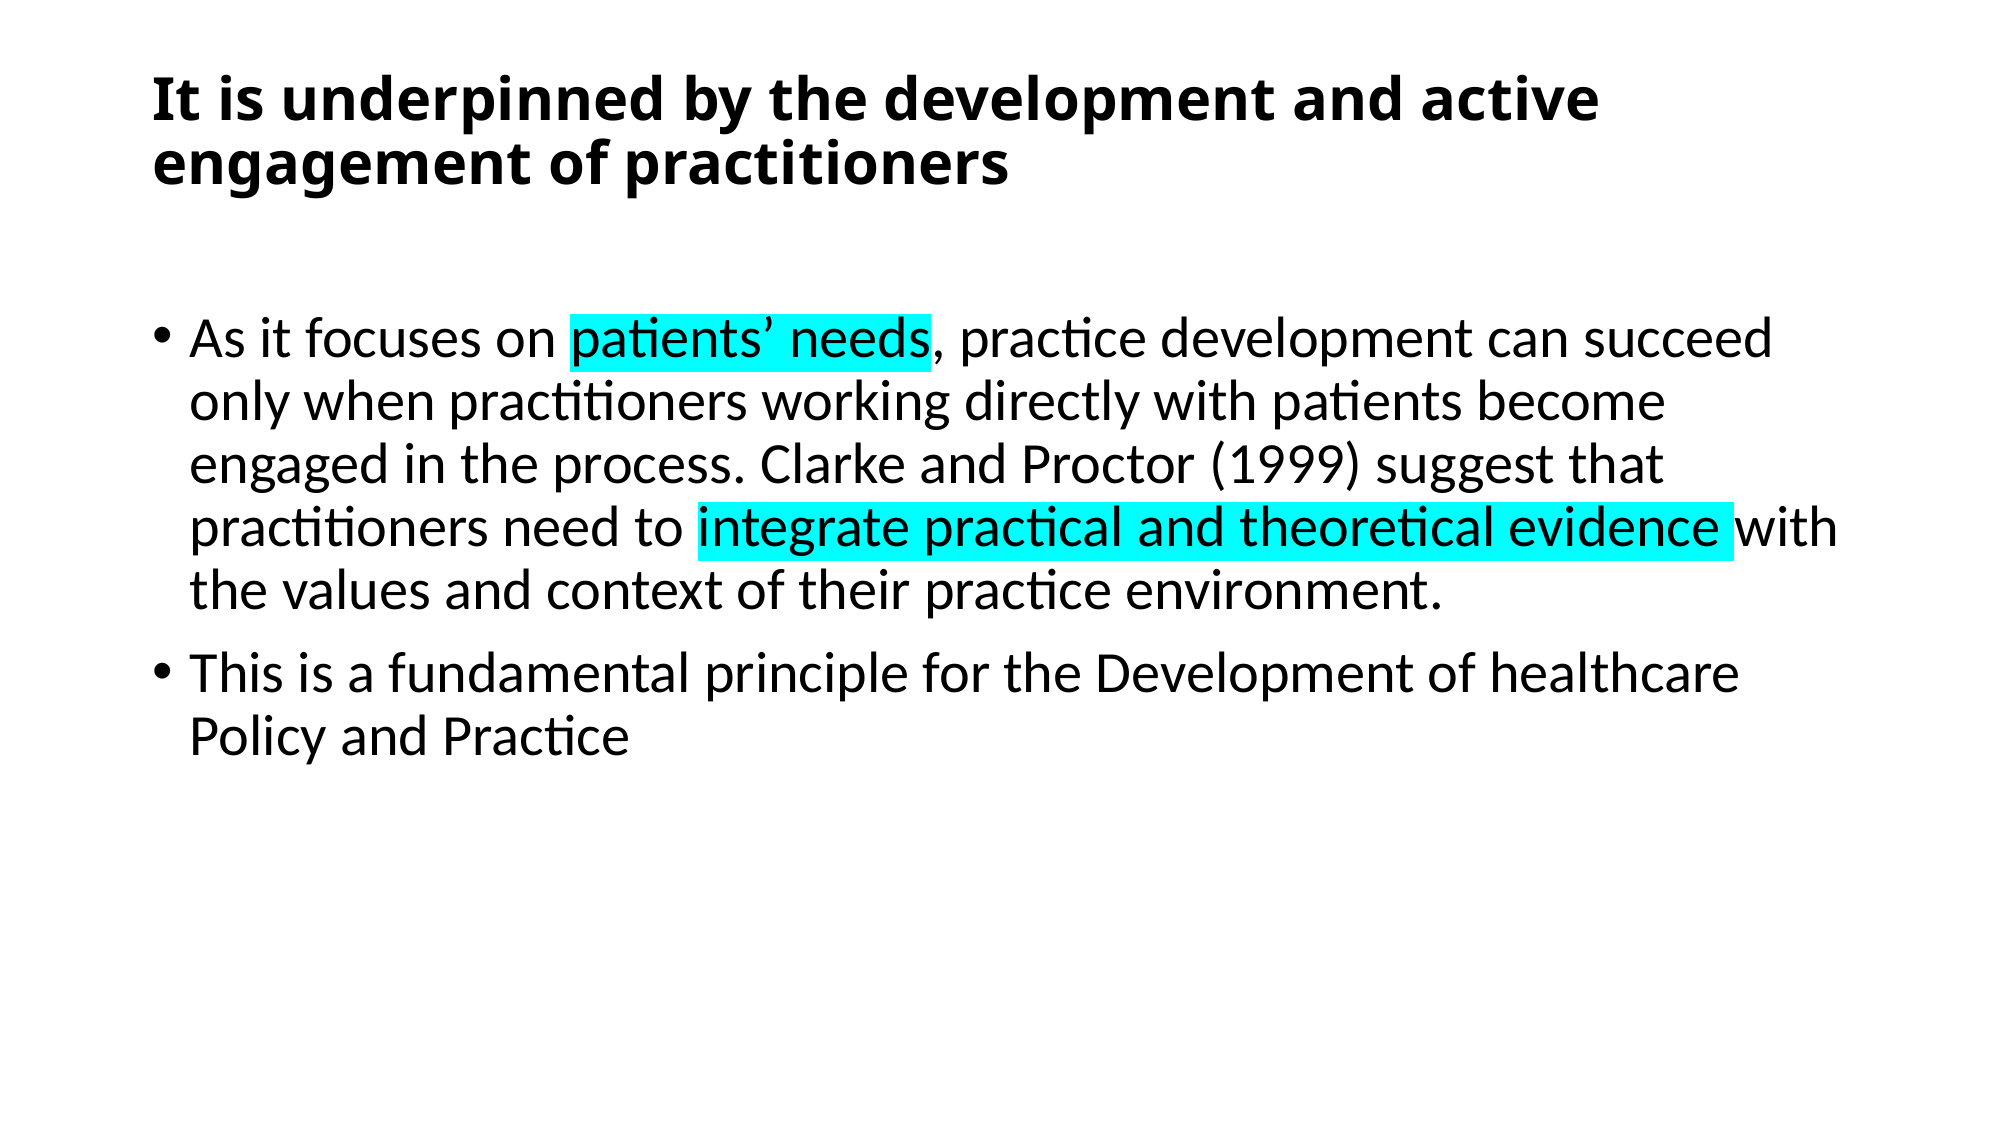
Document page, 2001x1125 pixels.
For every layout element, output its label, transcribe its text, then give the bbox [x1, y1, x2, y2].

title It is underpinned by the development and active engagement of practitioners [137, 59, 1863, 278]
list As it focuses on patients’ needs, practice development can succeed only when practitioners working directly with patients become engaged in the process. Clarke and Proctor (1999) suggest that practitioners need to integrate practical and theoretical evidence with the values and context of their practice environment. This is a fundamental principle for the Development of healthcare Policy and Practice [137, 299, 1863, 1014]
